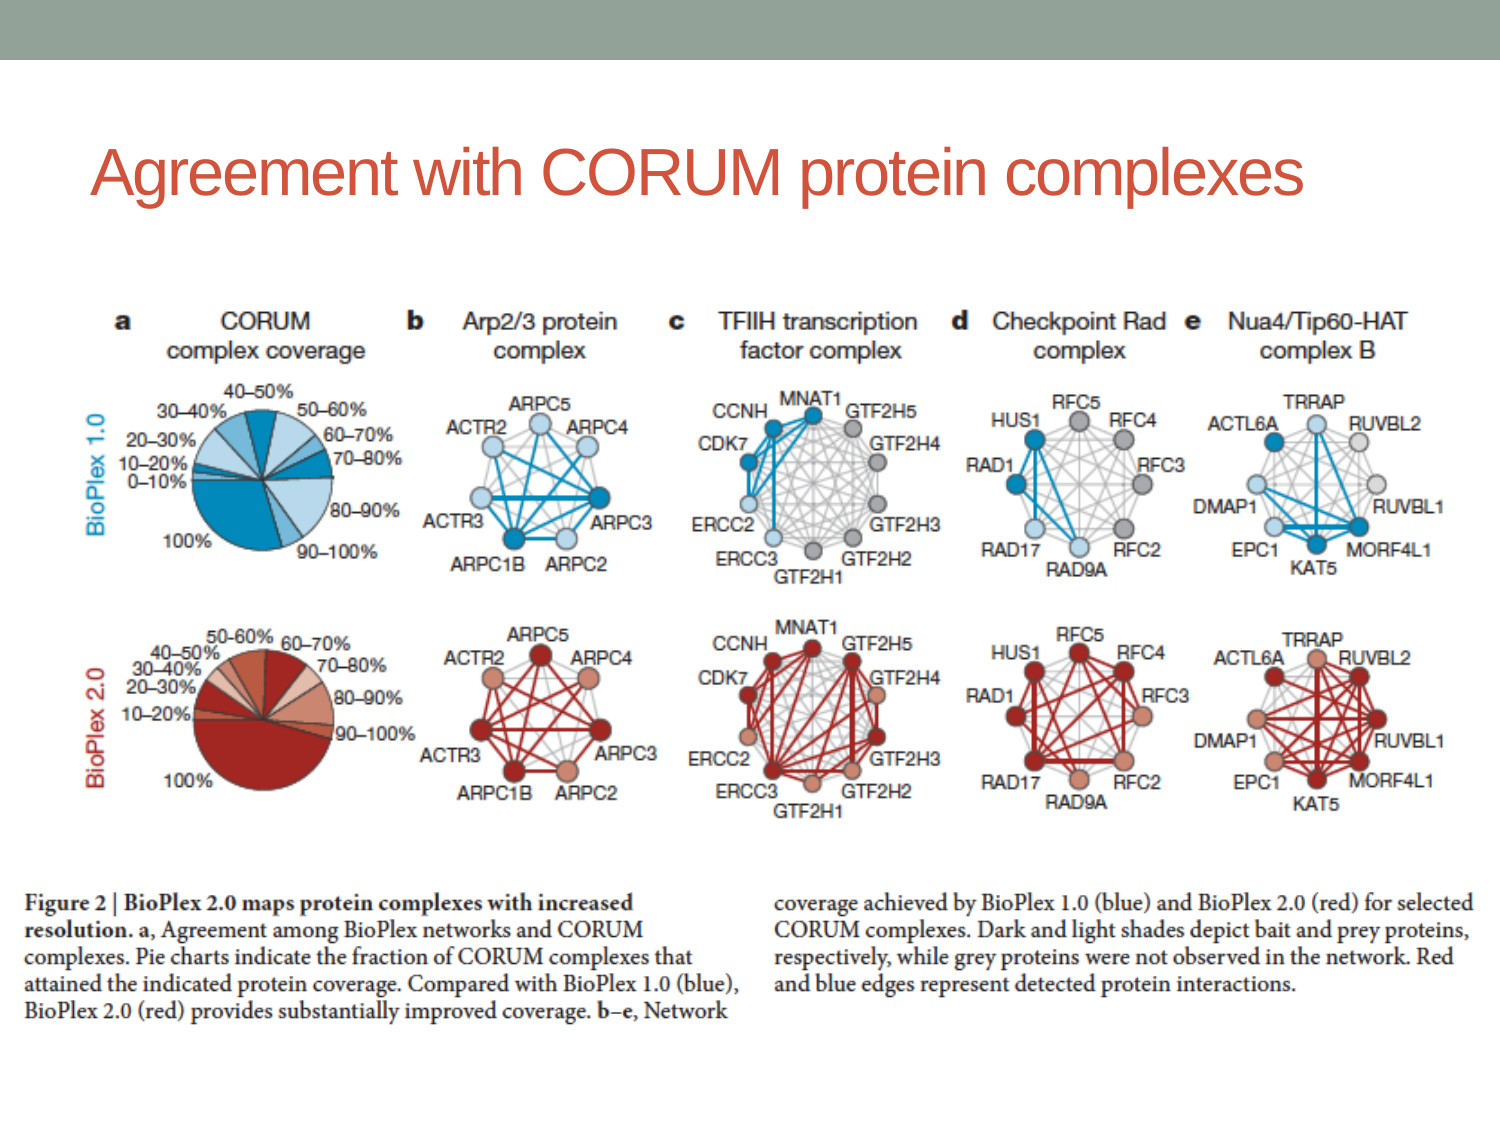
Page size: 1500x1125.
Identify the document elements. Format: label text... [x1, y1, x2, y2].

title Agreement with CORUM protein complexes [75, 87, 1425, 250]
picture [50, 294, 1450, 831]
picture [0, 874, 1500, 1047]
